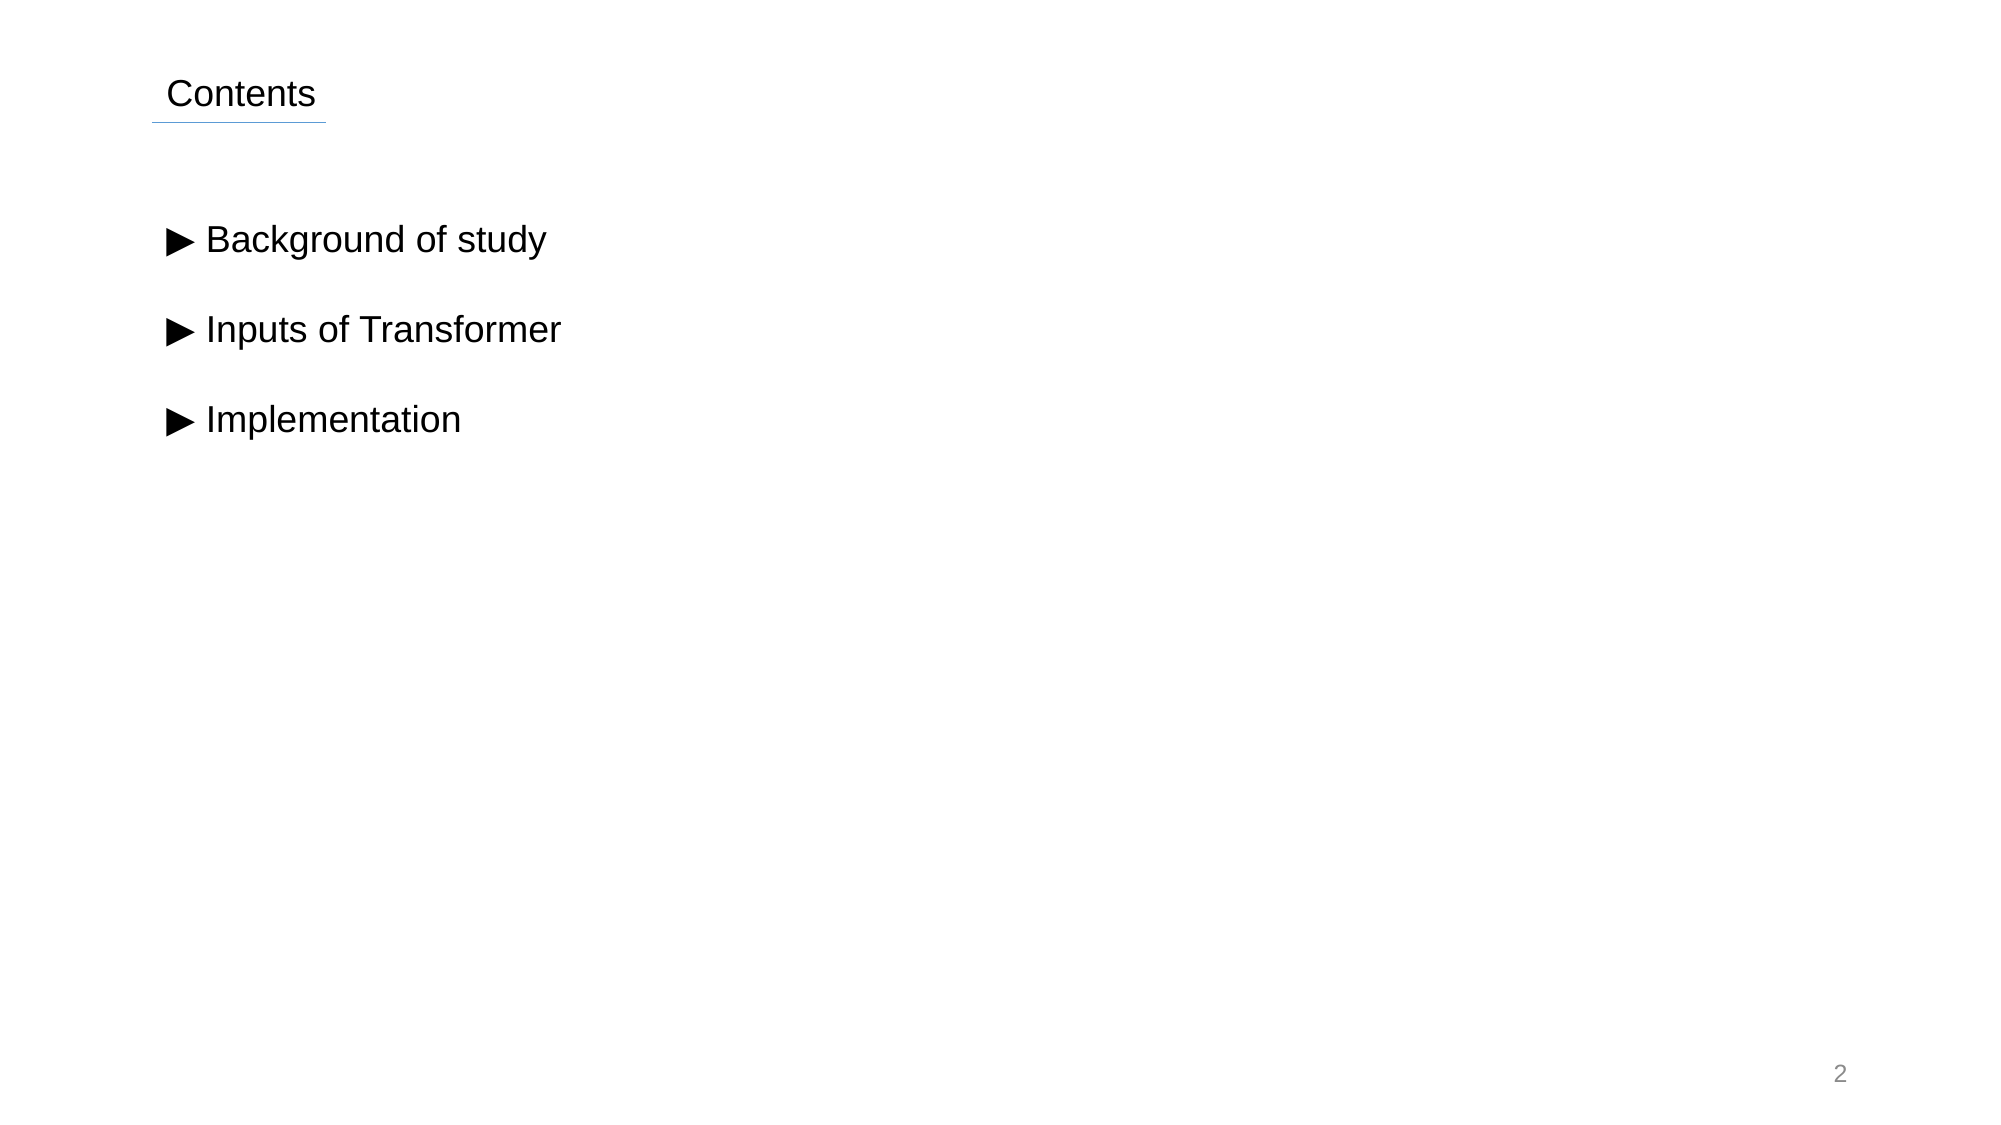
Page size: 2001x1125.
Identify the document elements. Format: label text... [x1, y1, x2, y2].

text_box ▶ Background of study ▶ Inputs of Transformer ▶ Implementation [151, 207, 1865, 448]
text_box Contents [151, 61, 1006, 122]
slide_number 2 [1412, 1042, 1863, 1103]
